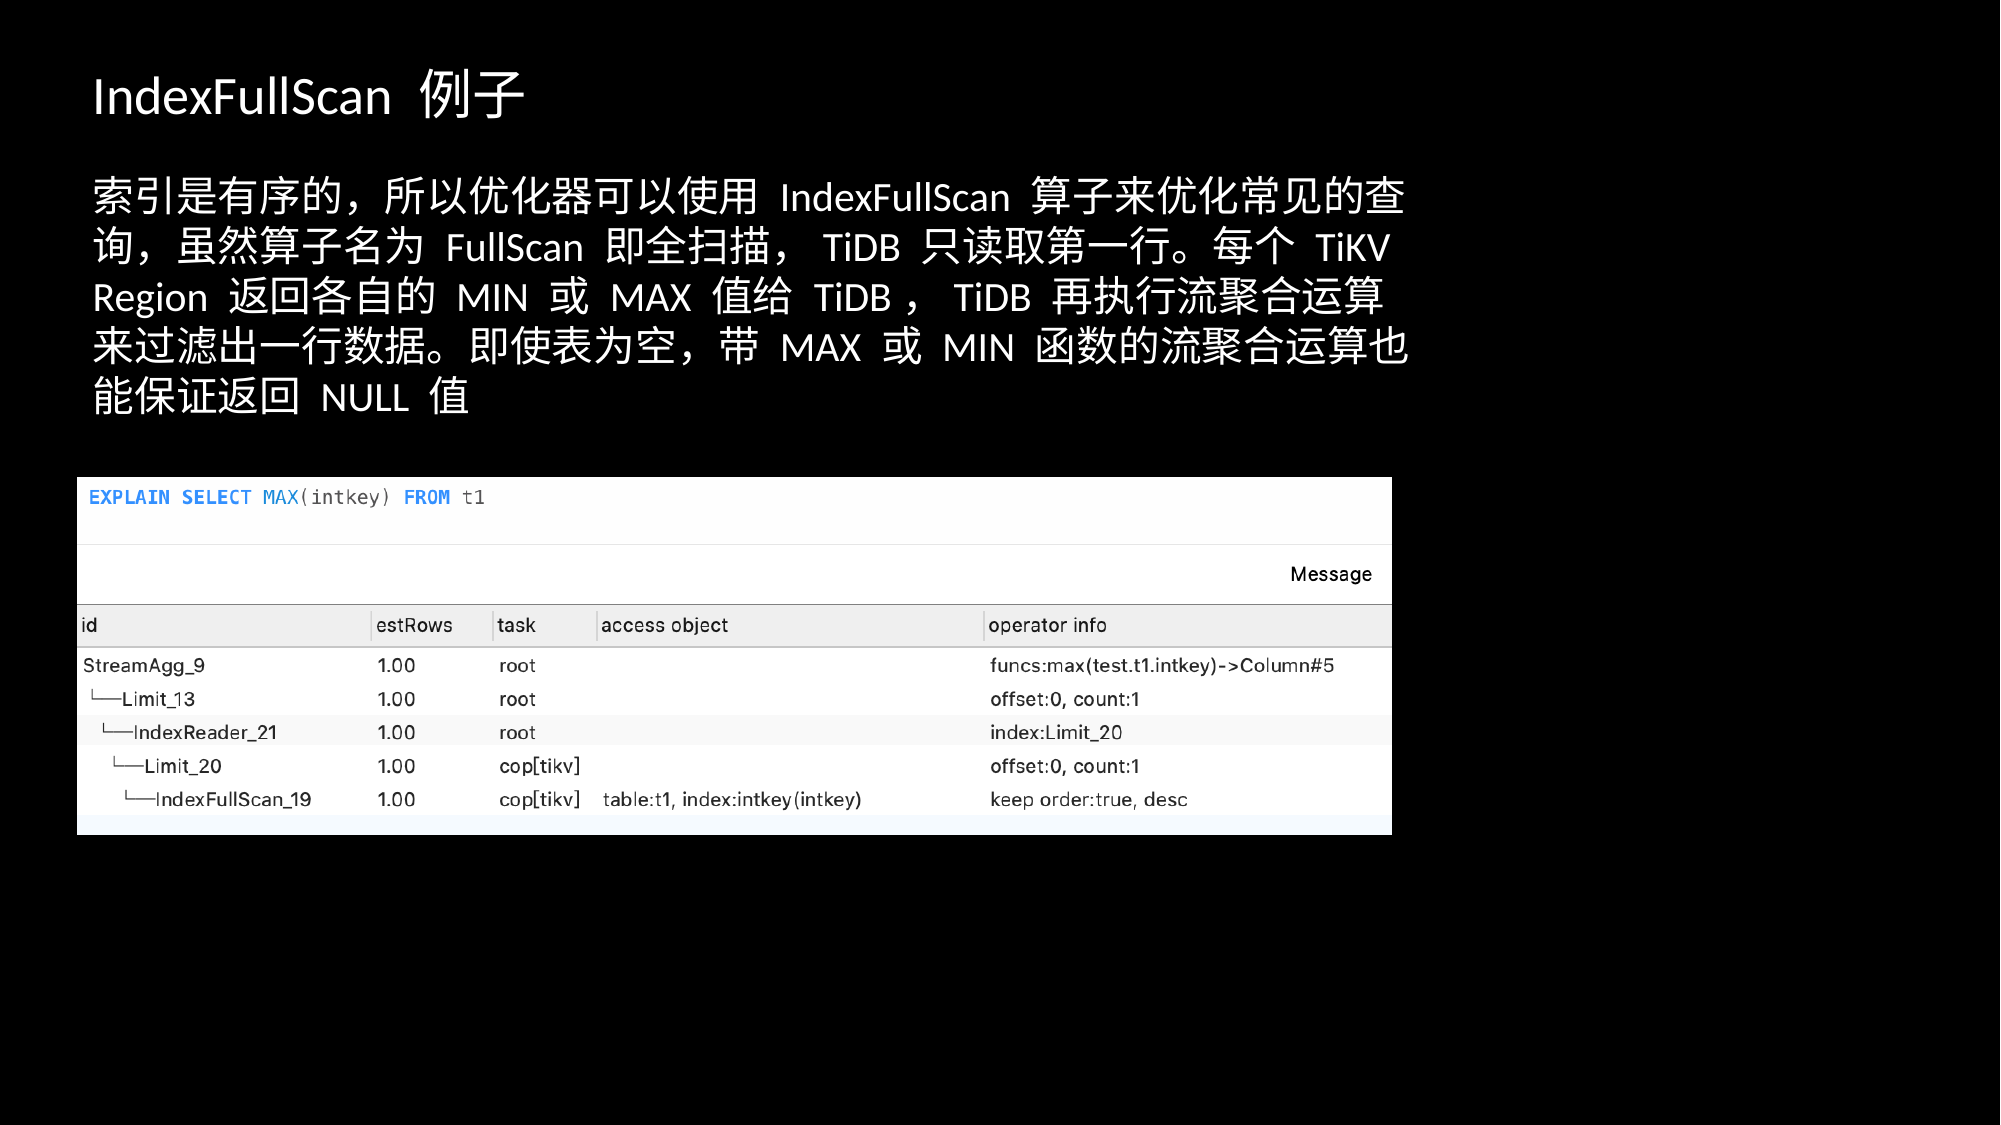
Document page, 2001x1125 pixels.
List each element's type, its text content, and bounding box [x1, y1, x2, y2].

picture [77, 477, 1392, 835]
text_box 索引是有序的，所以优化器可以使用 IndexFullScan 算子来优化常见的查询，虽然算子名为 FullScan 即全扫描，TiDB 只读取第一行。每个 TiKV Region 返回各自的 MIN 或 MAX 值给 TiDB，TiDB 再执行流聚合运算来过滤出一行数据。即使表为空，带 MAX 或 MIN 函数的流聚合运算也能保证返回 NULL 值 [77, 162, 1439, 428]
text_box IndexFullScan 例子 [77, 53, 1479, 133]
